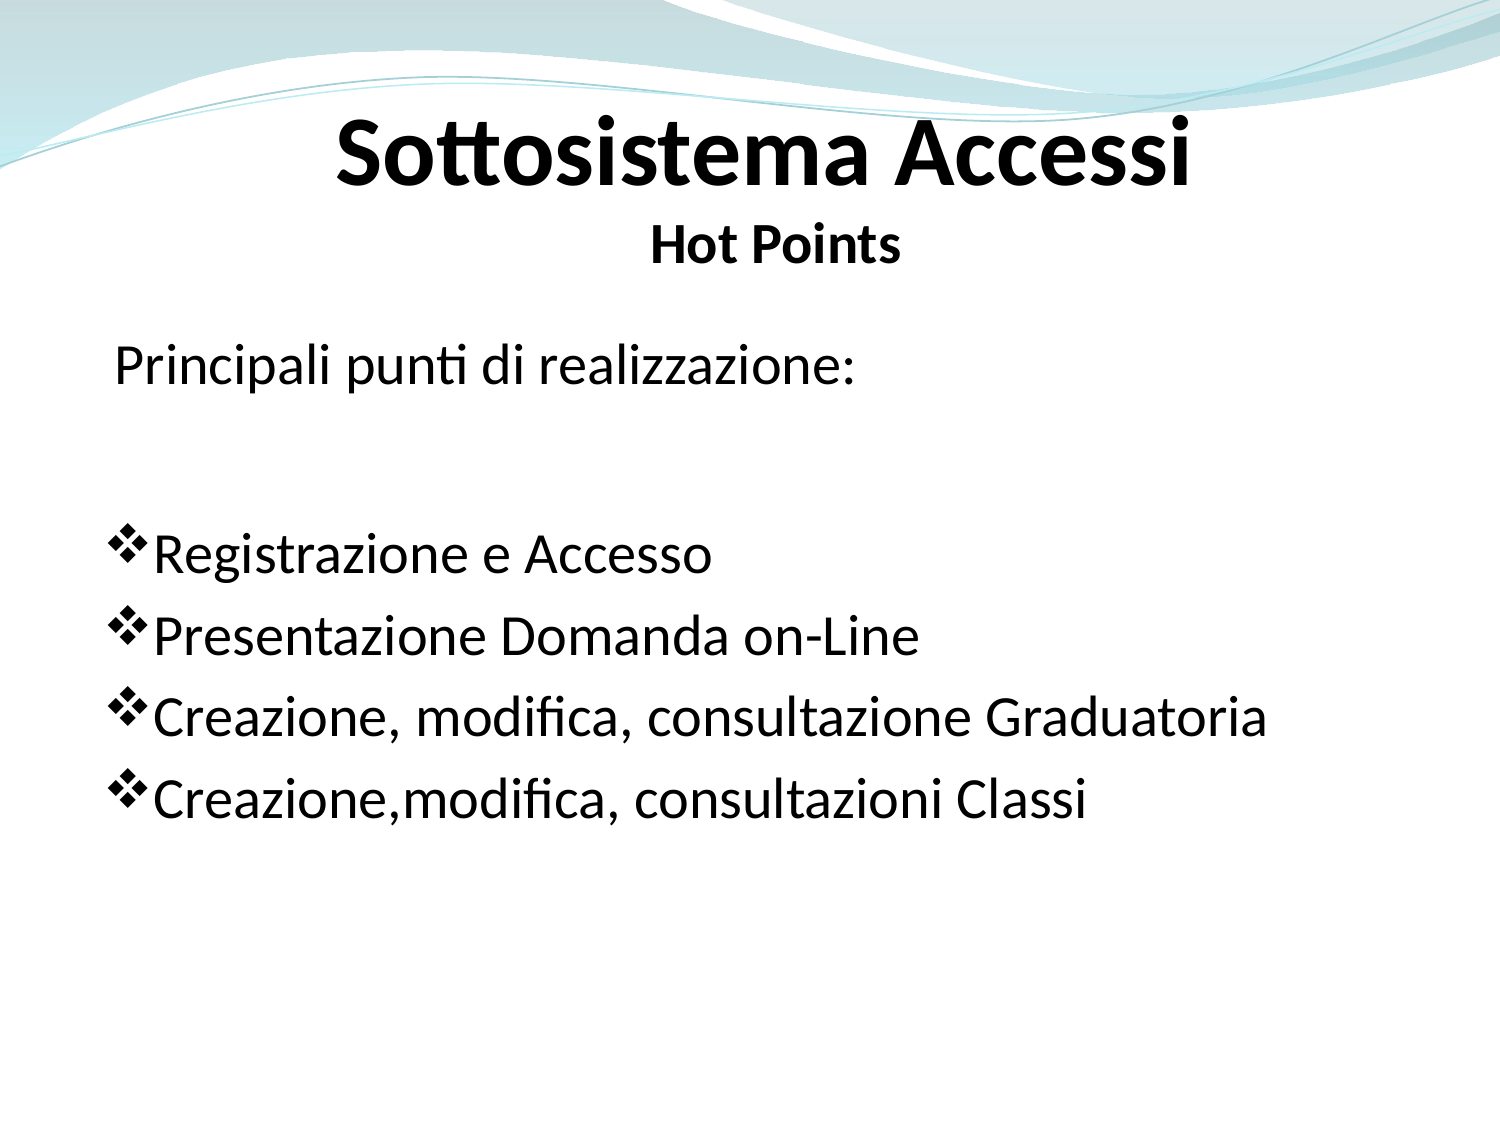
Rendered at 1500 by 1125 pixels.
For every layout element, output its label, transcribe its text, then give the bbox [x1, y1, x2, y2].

text_box Sottosistema Accessi Hot Points [320, 78, 1231, 328]
text_box Principali punti di realizzazione: [100, 326, 939, 421]
text_box Registrazione e Accesso Presentazione Domanda on-Line Creazione, modifica, consultazione Graduatoria Creazione,modifica, consultazioni Classi [88, 515, 1294, 894]
